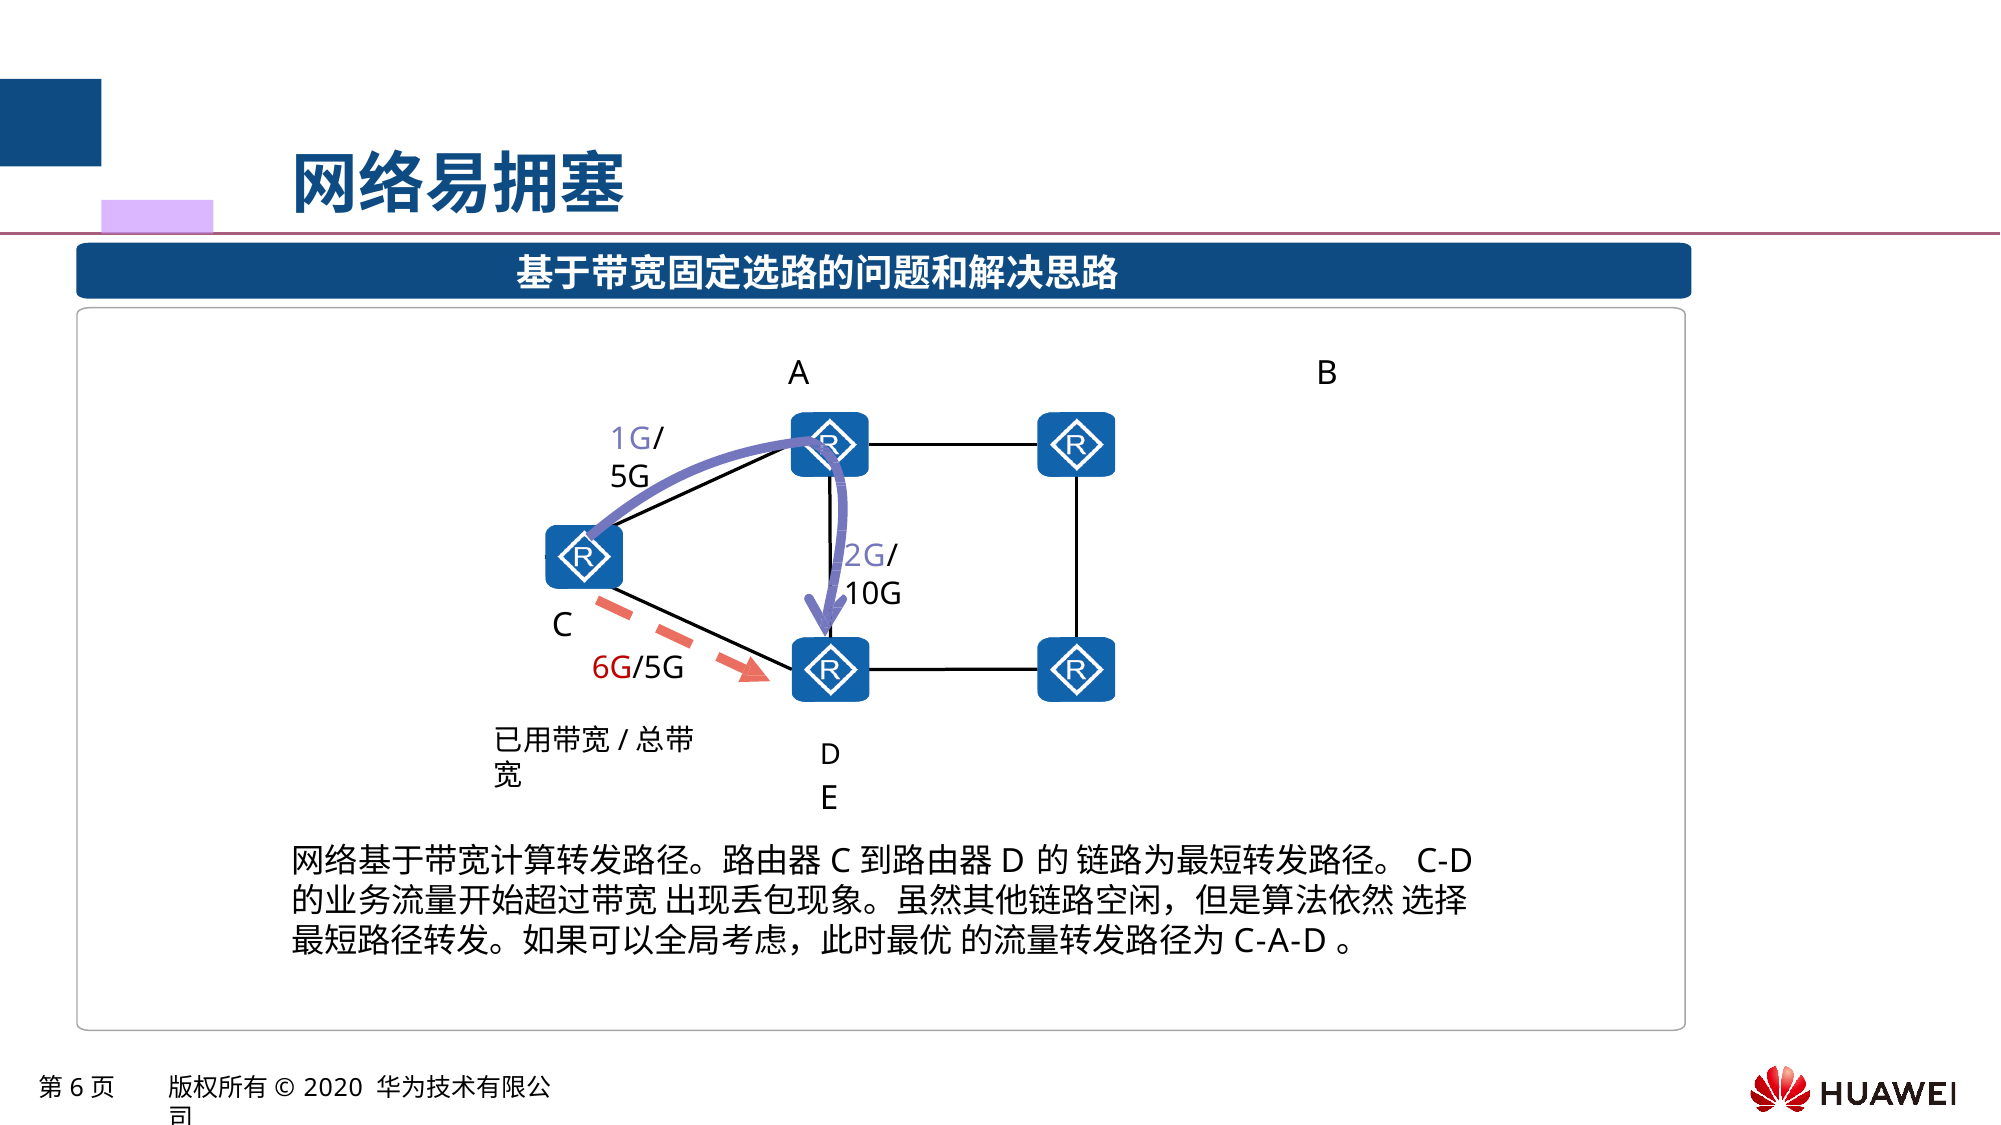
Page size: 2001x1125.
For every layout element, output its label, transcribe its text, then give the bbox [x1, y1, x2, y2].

title 网络易拥塞 [289, 234, 629, 242]
footer 版权所有© 2020 华为技术有限公司 [166, 1071, 563, 1125]
picture [1750, 1066, 1956, 1112]
slide_number 第6页 [36, 1071, 119, 1125]
text_box [77, 307, 1686, 1031]
title 网络易拥塞 [289, 138, 629, 233]
text_box 基于带宽固定选路的问题和解决思路 A B [514, 247, 1393, 307]
text_box [101, 199, 214, 234]
text_box [76, 242, 1692, 299]
title 网络易拥塞 [289, 299, 514, 307]
text_box [0, 78, 102, 167]
